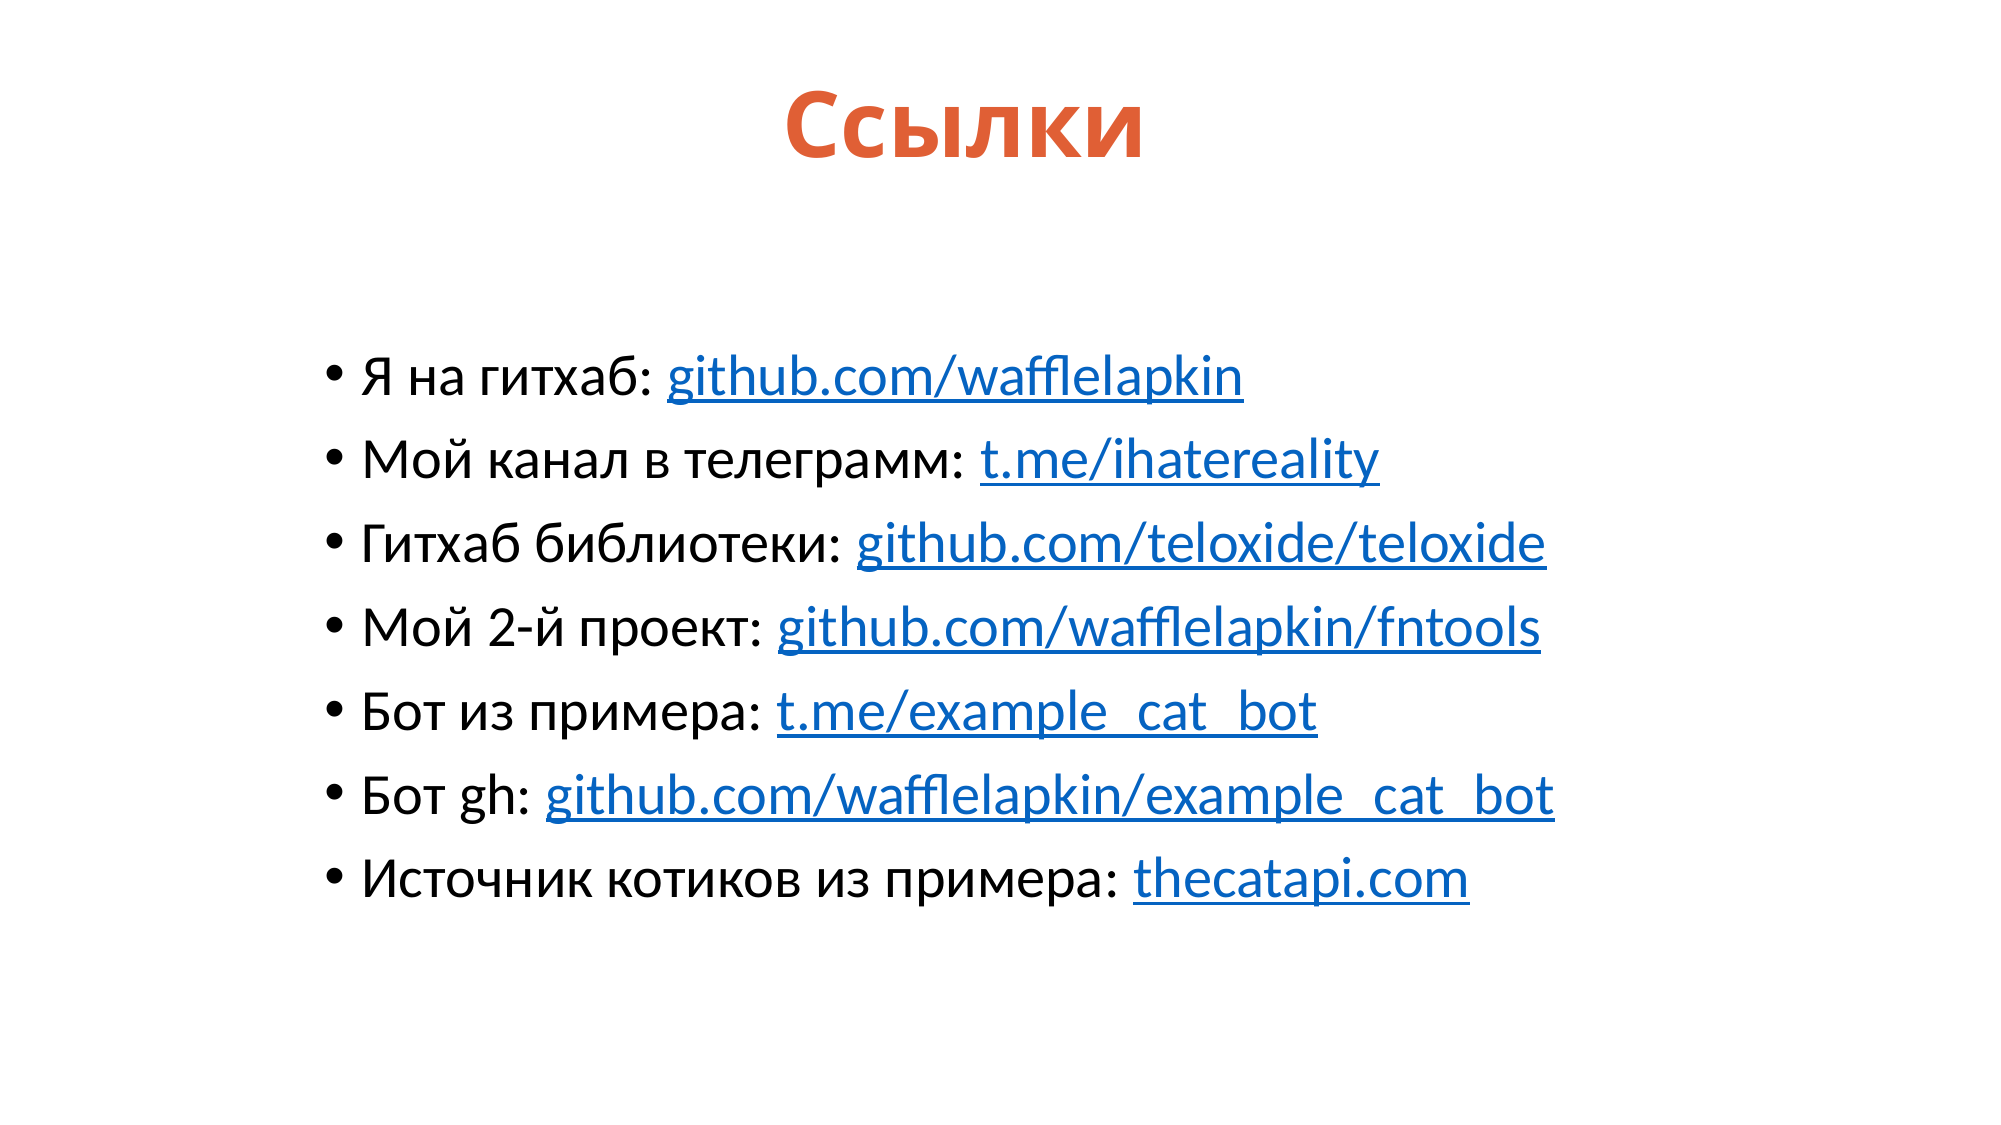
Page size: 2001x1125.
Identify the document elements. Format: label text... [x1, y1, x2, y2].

list Я на гитхаб: github.com/wafflelapkin Мой канал в телеграмм: t.me/ihatereality Гитхаб библиотеки: github.com/teloxide/teloxide Мой 2-й проект: github.com/wafflelapkin/fntools Бот из примера: t.me/example_cat_bot Бот gh: github.com/wafflelapkin/example_cat_bot Источник котиков из примера: thecatapi.com [309, 337, 1749, 1052]
title Ссылки [519, 20, 1412, 235]
